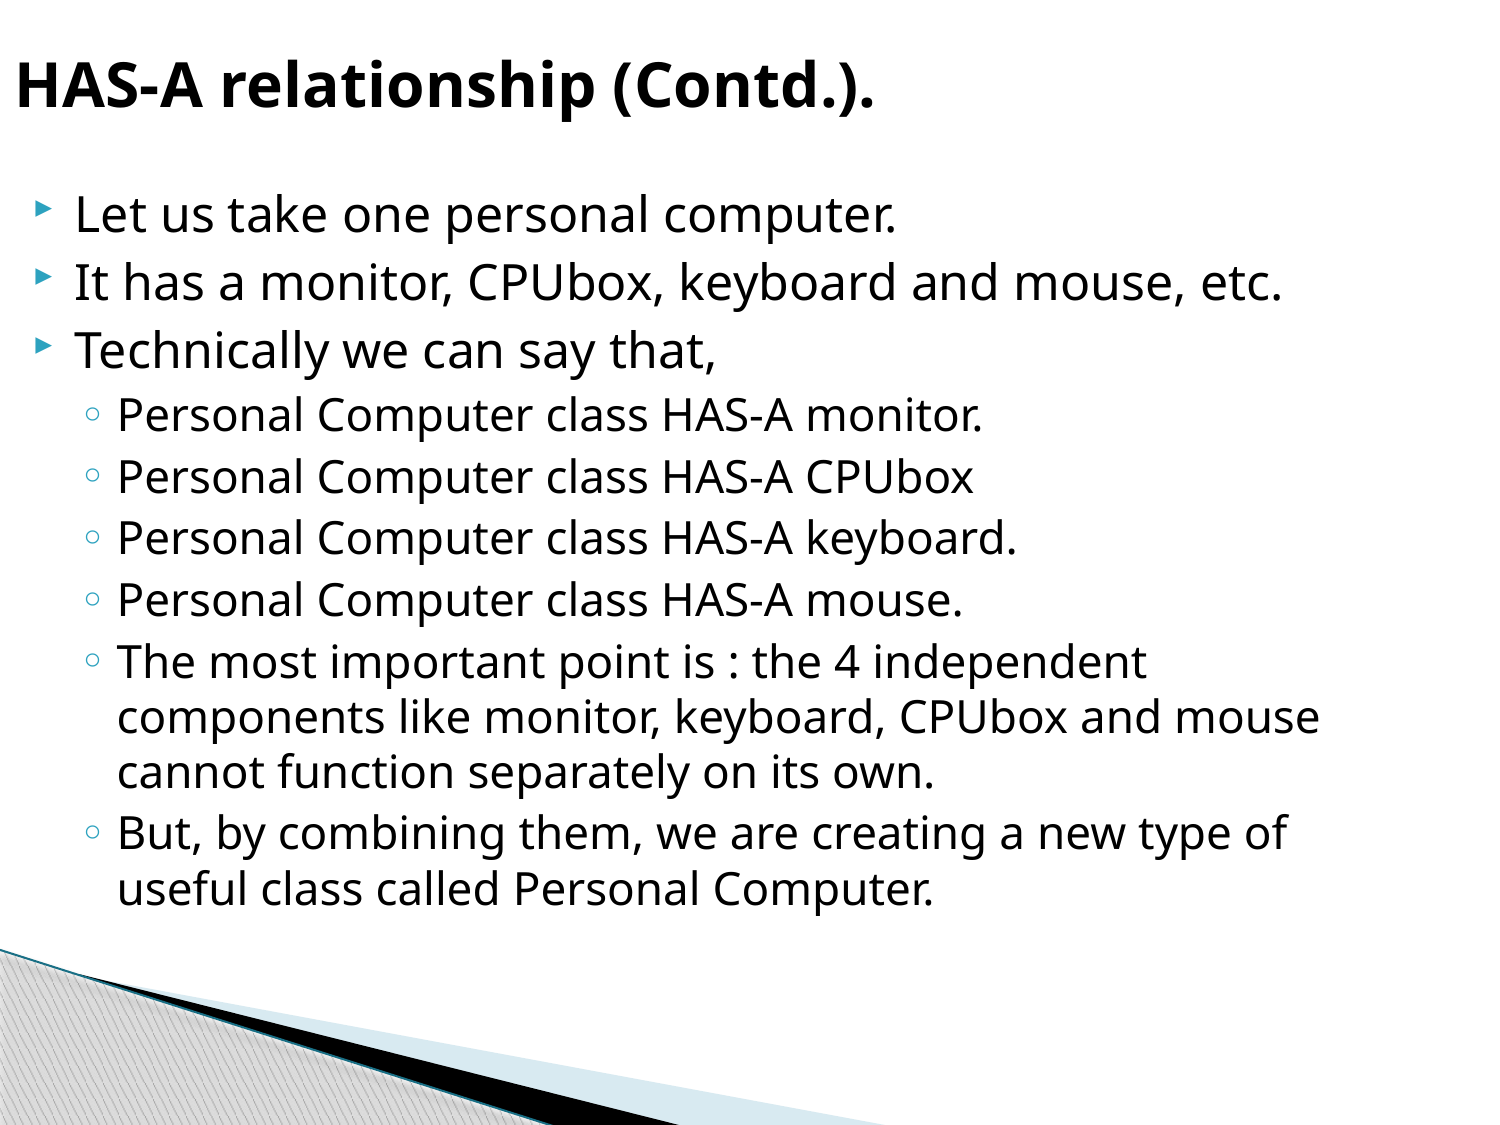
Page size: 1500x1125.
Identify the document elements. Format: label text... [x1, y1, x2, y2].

list Let us take one personal computer. It has a monitor, CPUbox, keyboard and mouse, etc. Technically we can say that, Personal Computer class HAS-A monitor. Personal Computer class HAS-A CPUbox Personal Computer class HAS-A keyboard. Personal Computer class HAS-A mouse. The most important point is : the 4 independent components like monitor, keyboard, CPUbox and mouse cannot function separately on its own. But, by combining them, we are creating a new type of useful class called Personal Computer. [0, 174, 1350, 1000]
title HAS-A relationship (Contd.). [0, 37, 1400, 128]
